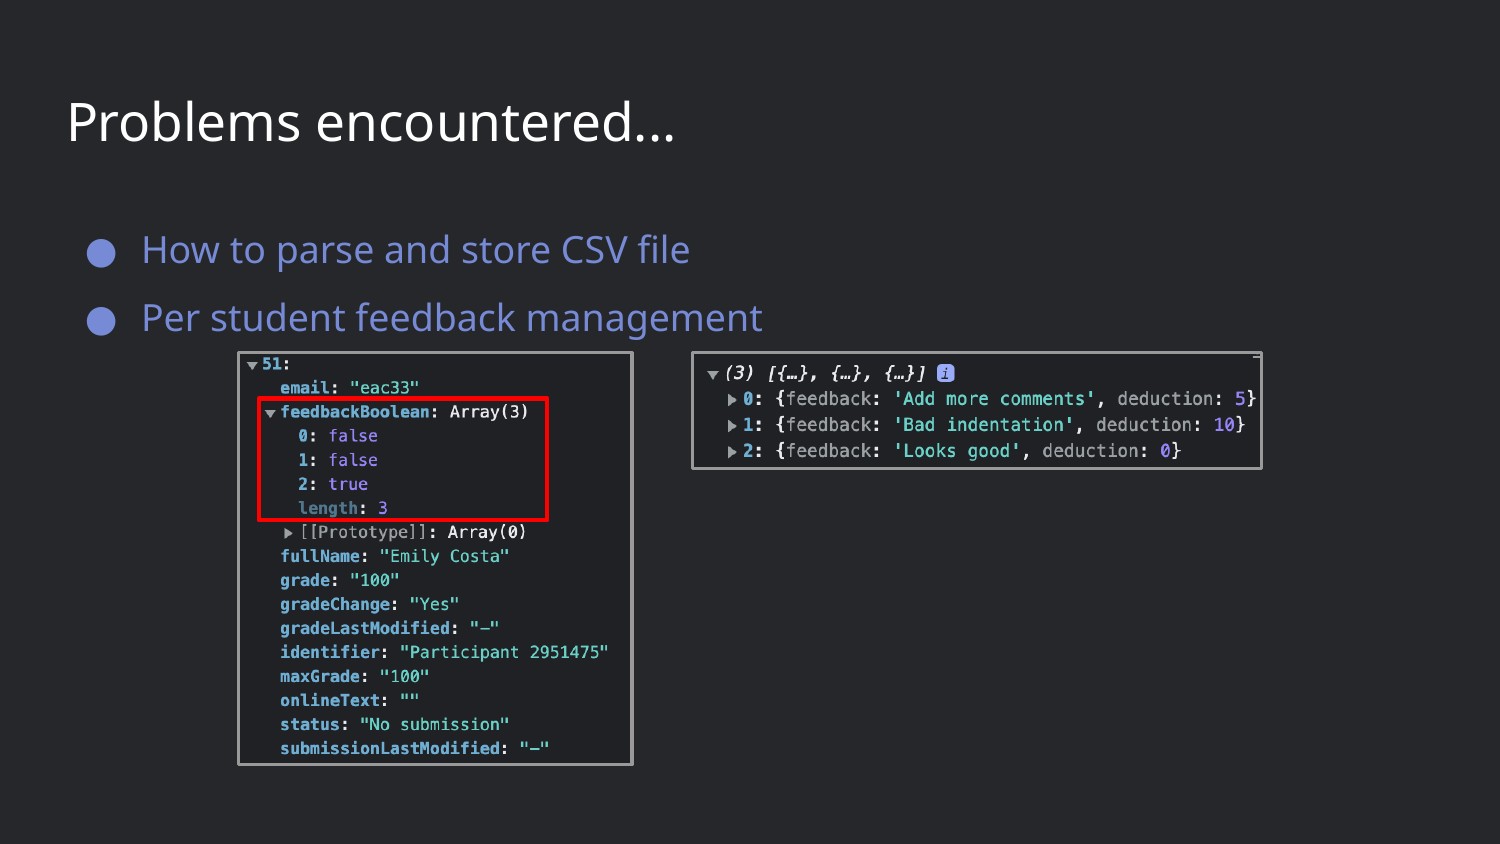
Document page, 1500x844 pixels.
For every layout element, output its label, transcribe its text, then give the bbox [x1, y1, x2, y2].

title Problems encountered... [51, 72, 1449, 167]
picture [694, 354, 1261, 468]
picture [239, 354, 631, 764]
list How to parse and store CSV file Per student feedback management [51, 189, 1449, 750]
